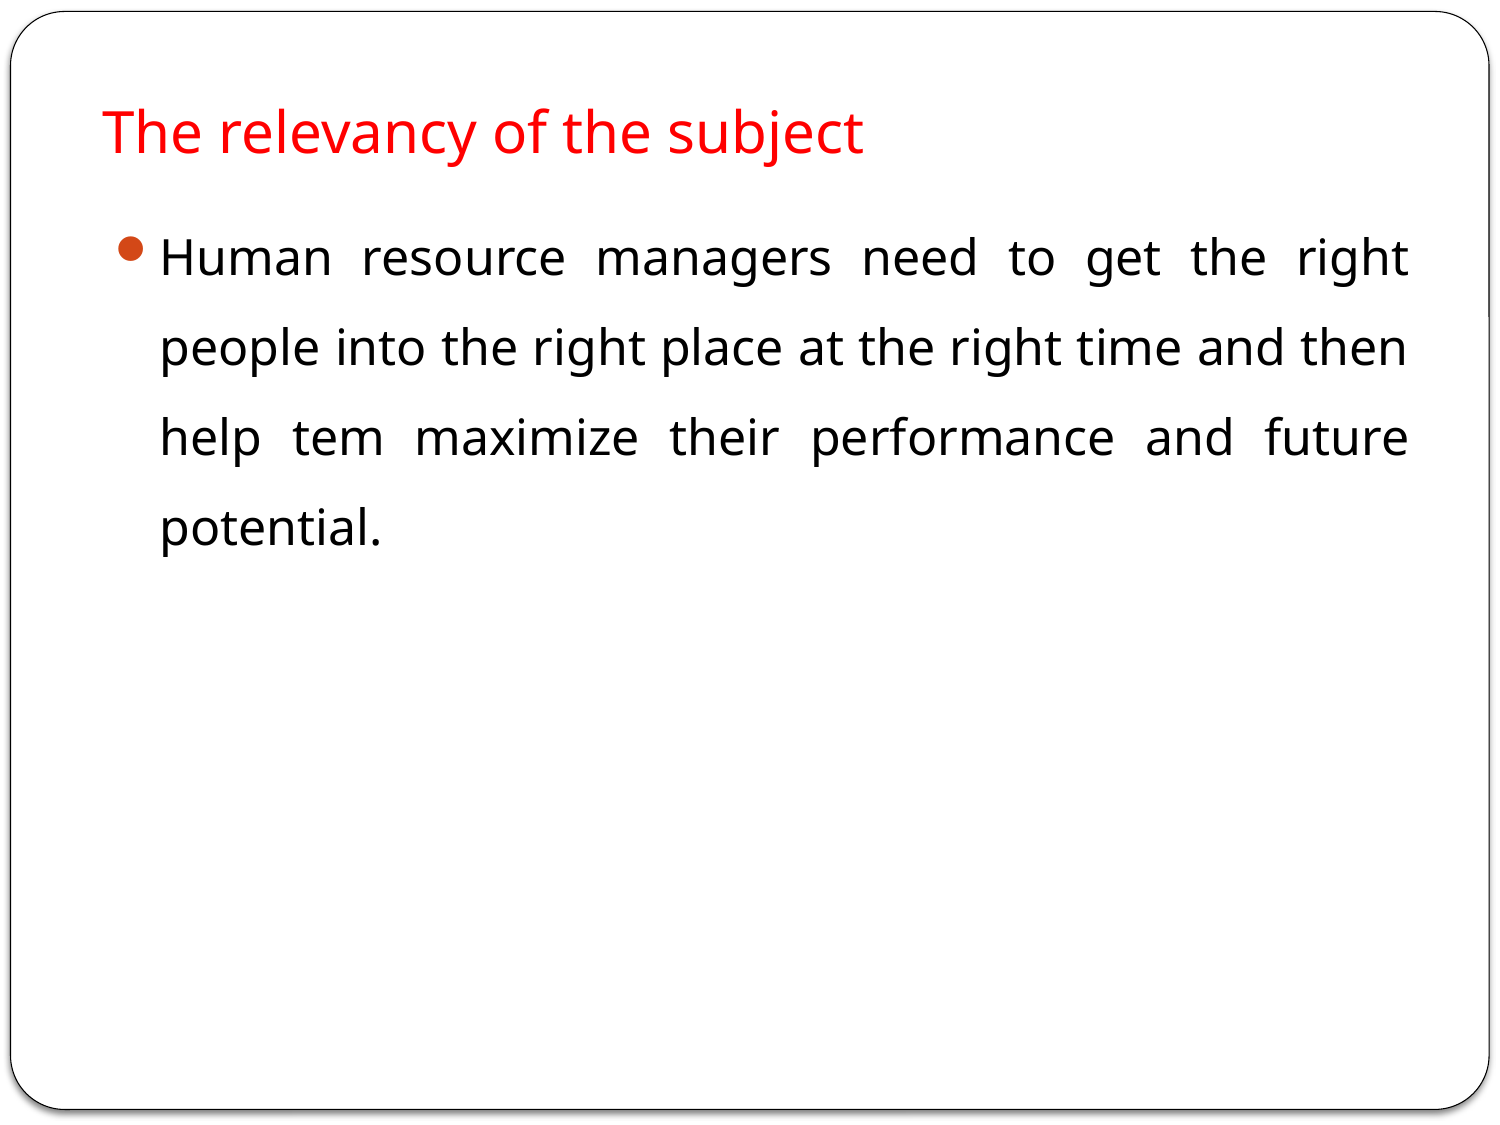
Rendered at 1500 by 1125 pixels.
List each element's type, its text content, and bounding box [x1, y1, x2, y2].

title The relevancy of the subject [87, 75, 1413, 180]
list Human resource managers need to get the right people into the right place at the right time and then help tem maximize their performance and future potential. [99, 187, 1425, 1075]
